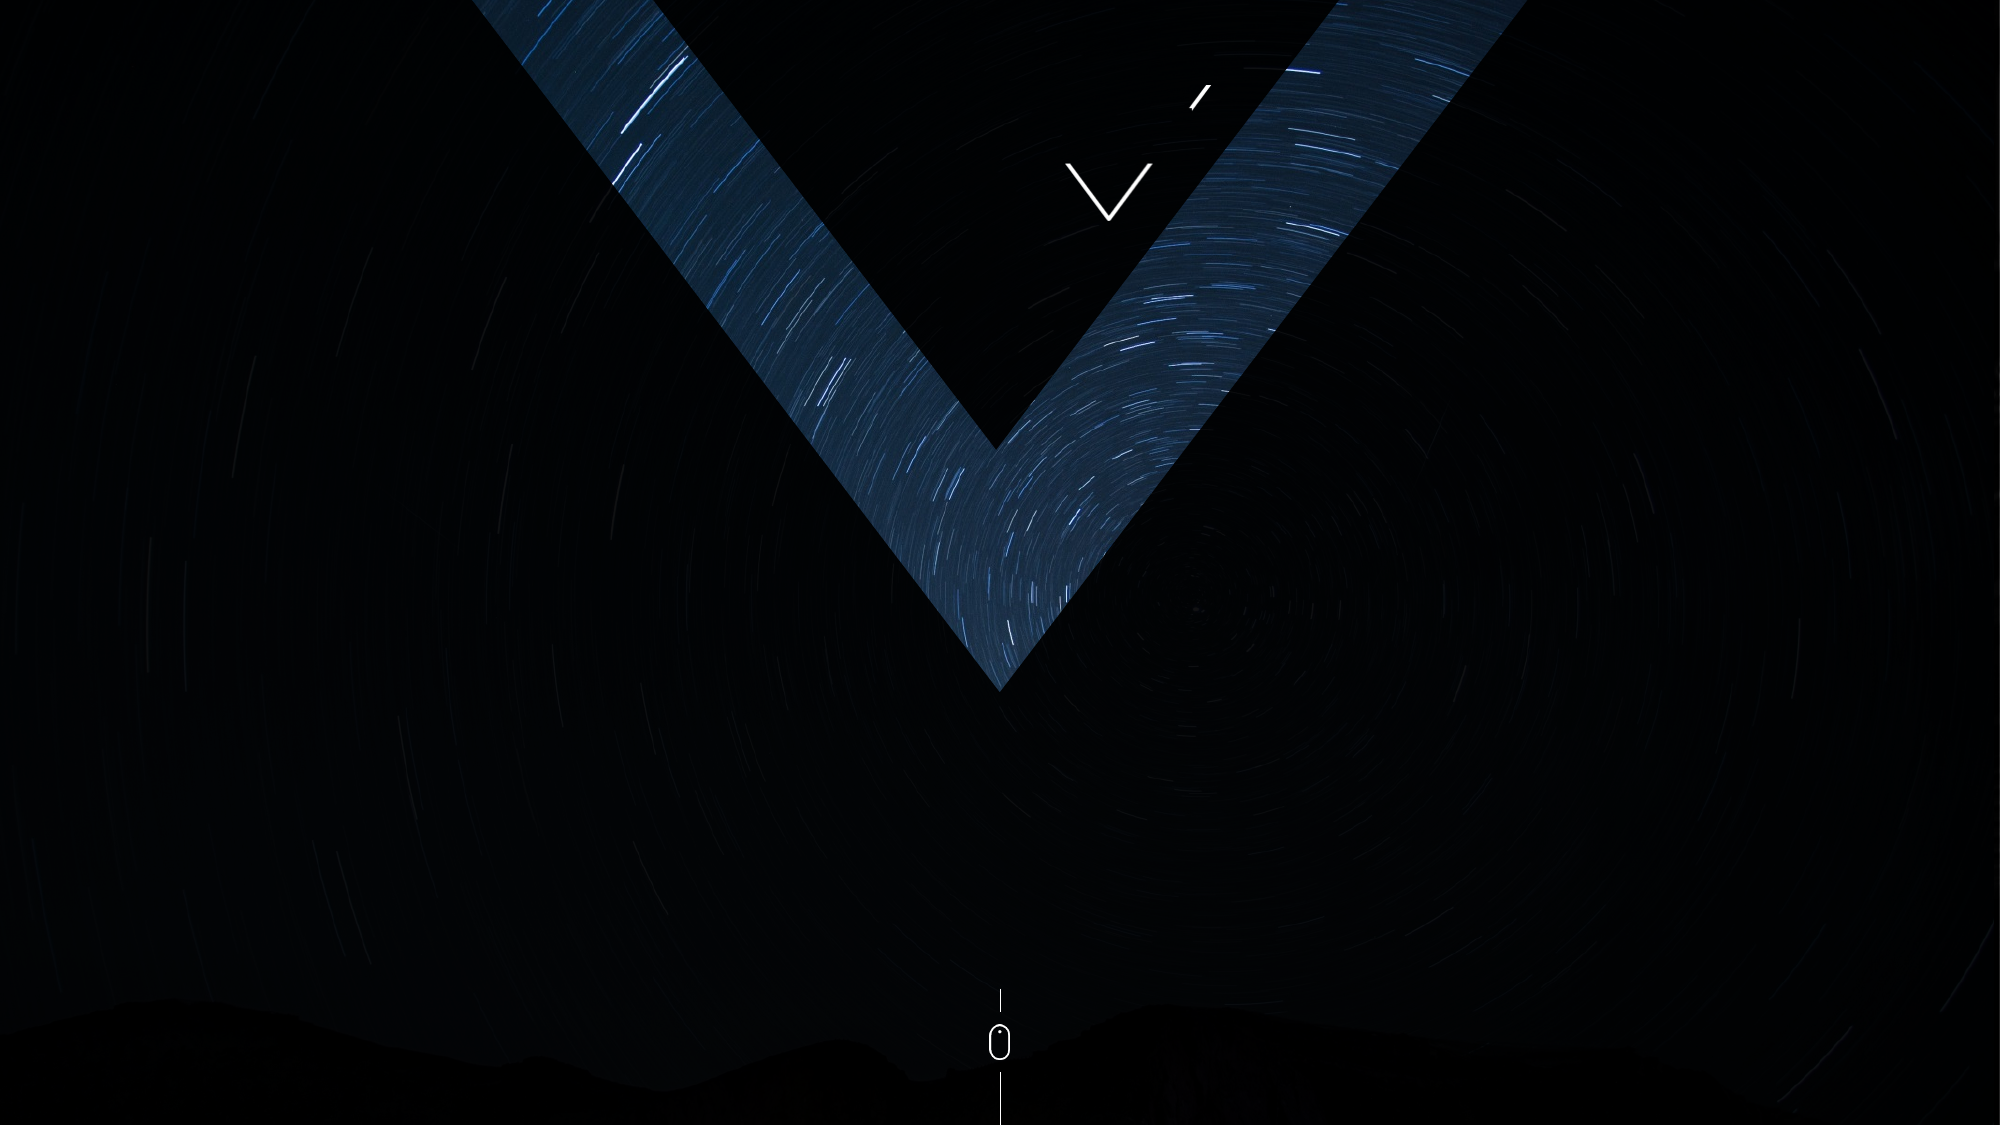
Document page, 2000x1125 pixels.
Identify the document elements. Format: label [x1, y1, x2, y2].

text_box [989, 988, 1011, 1125]
picture [0, 0, 2000, 1125]
